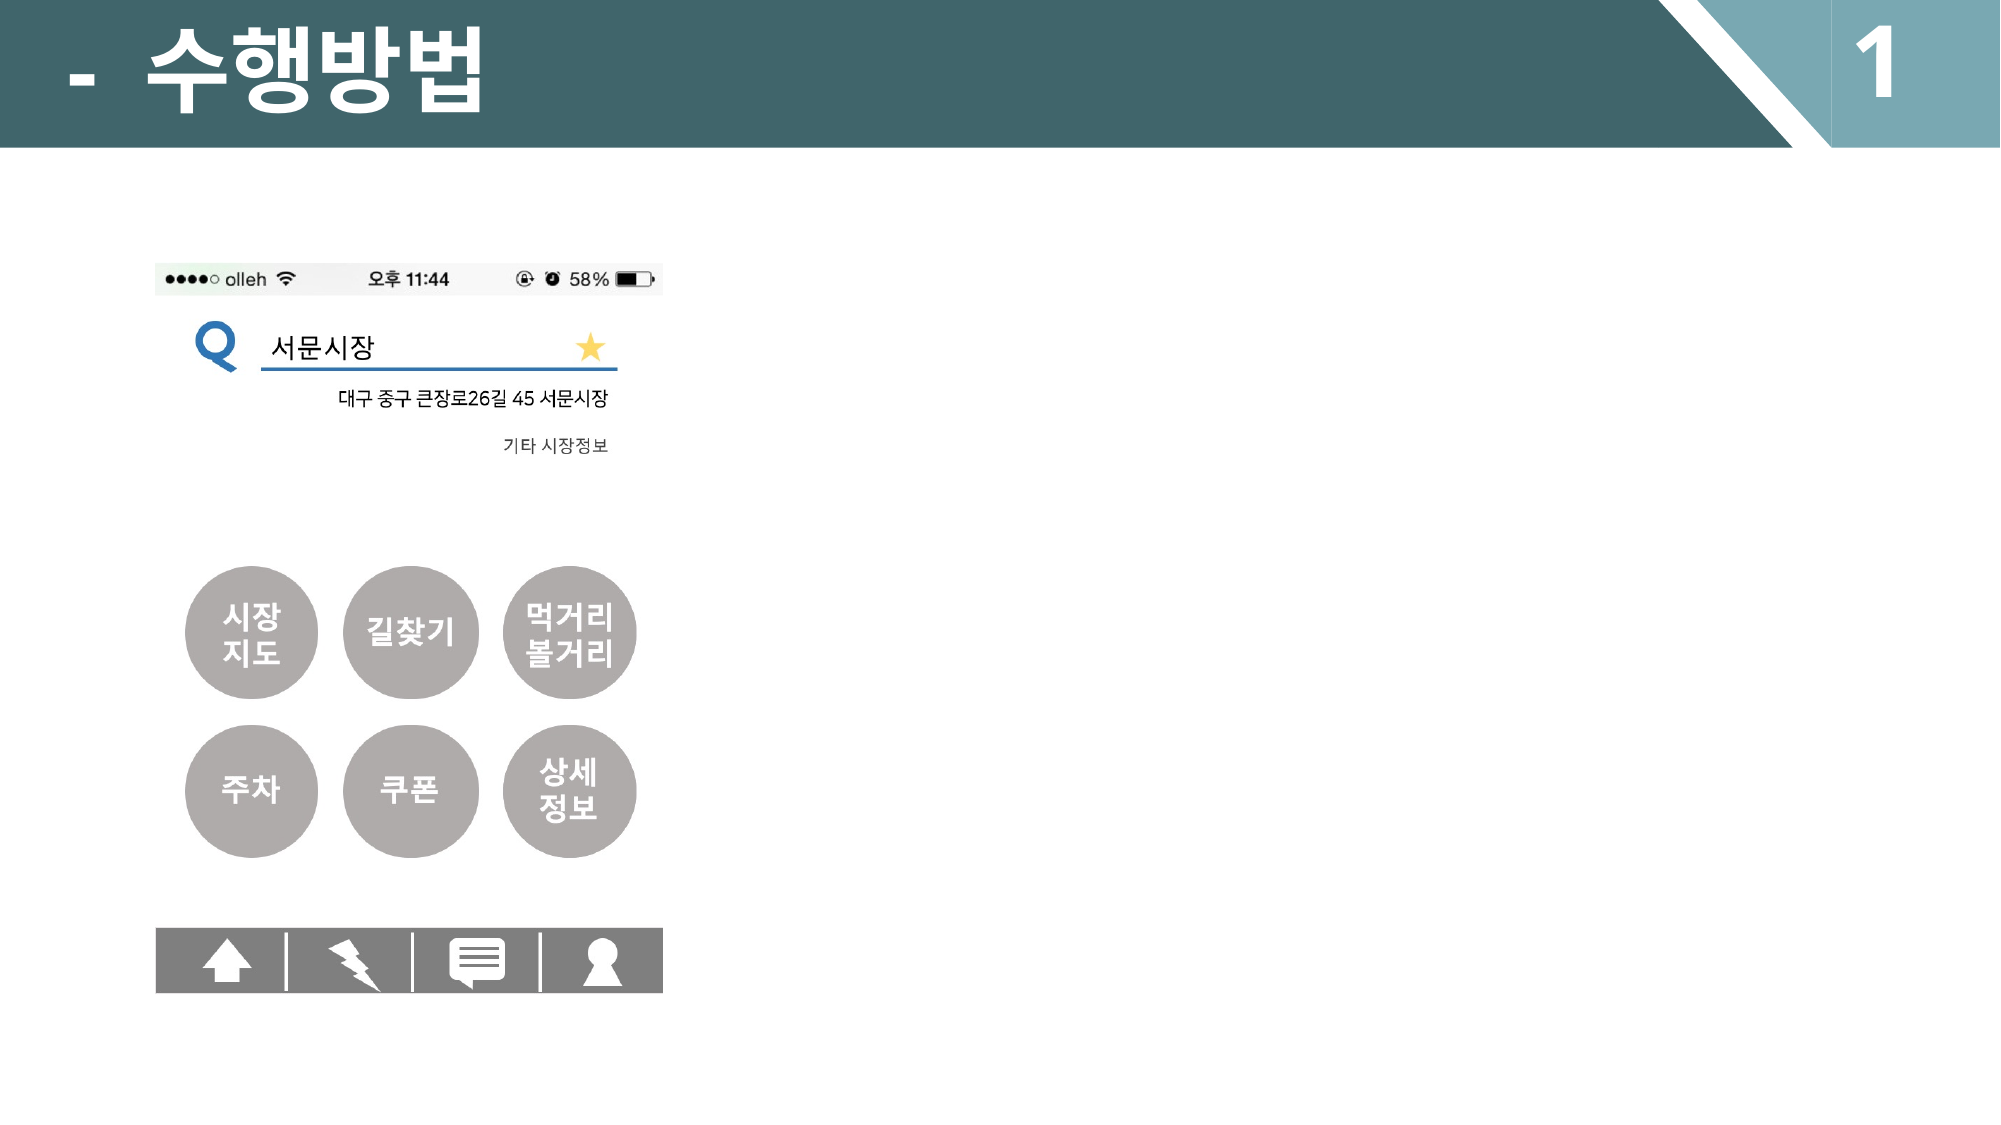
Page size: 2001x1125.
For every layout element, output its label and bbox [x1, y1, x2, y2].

picture [155, 262, 663, 995]
text_box [0, 0, 2000, 148]
